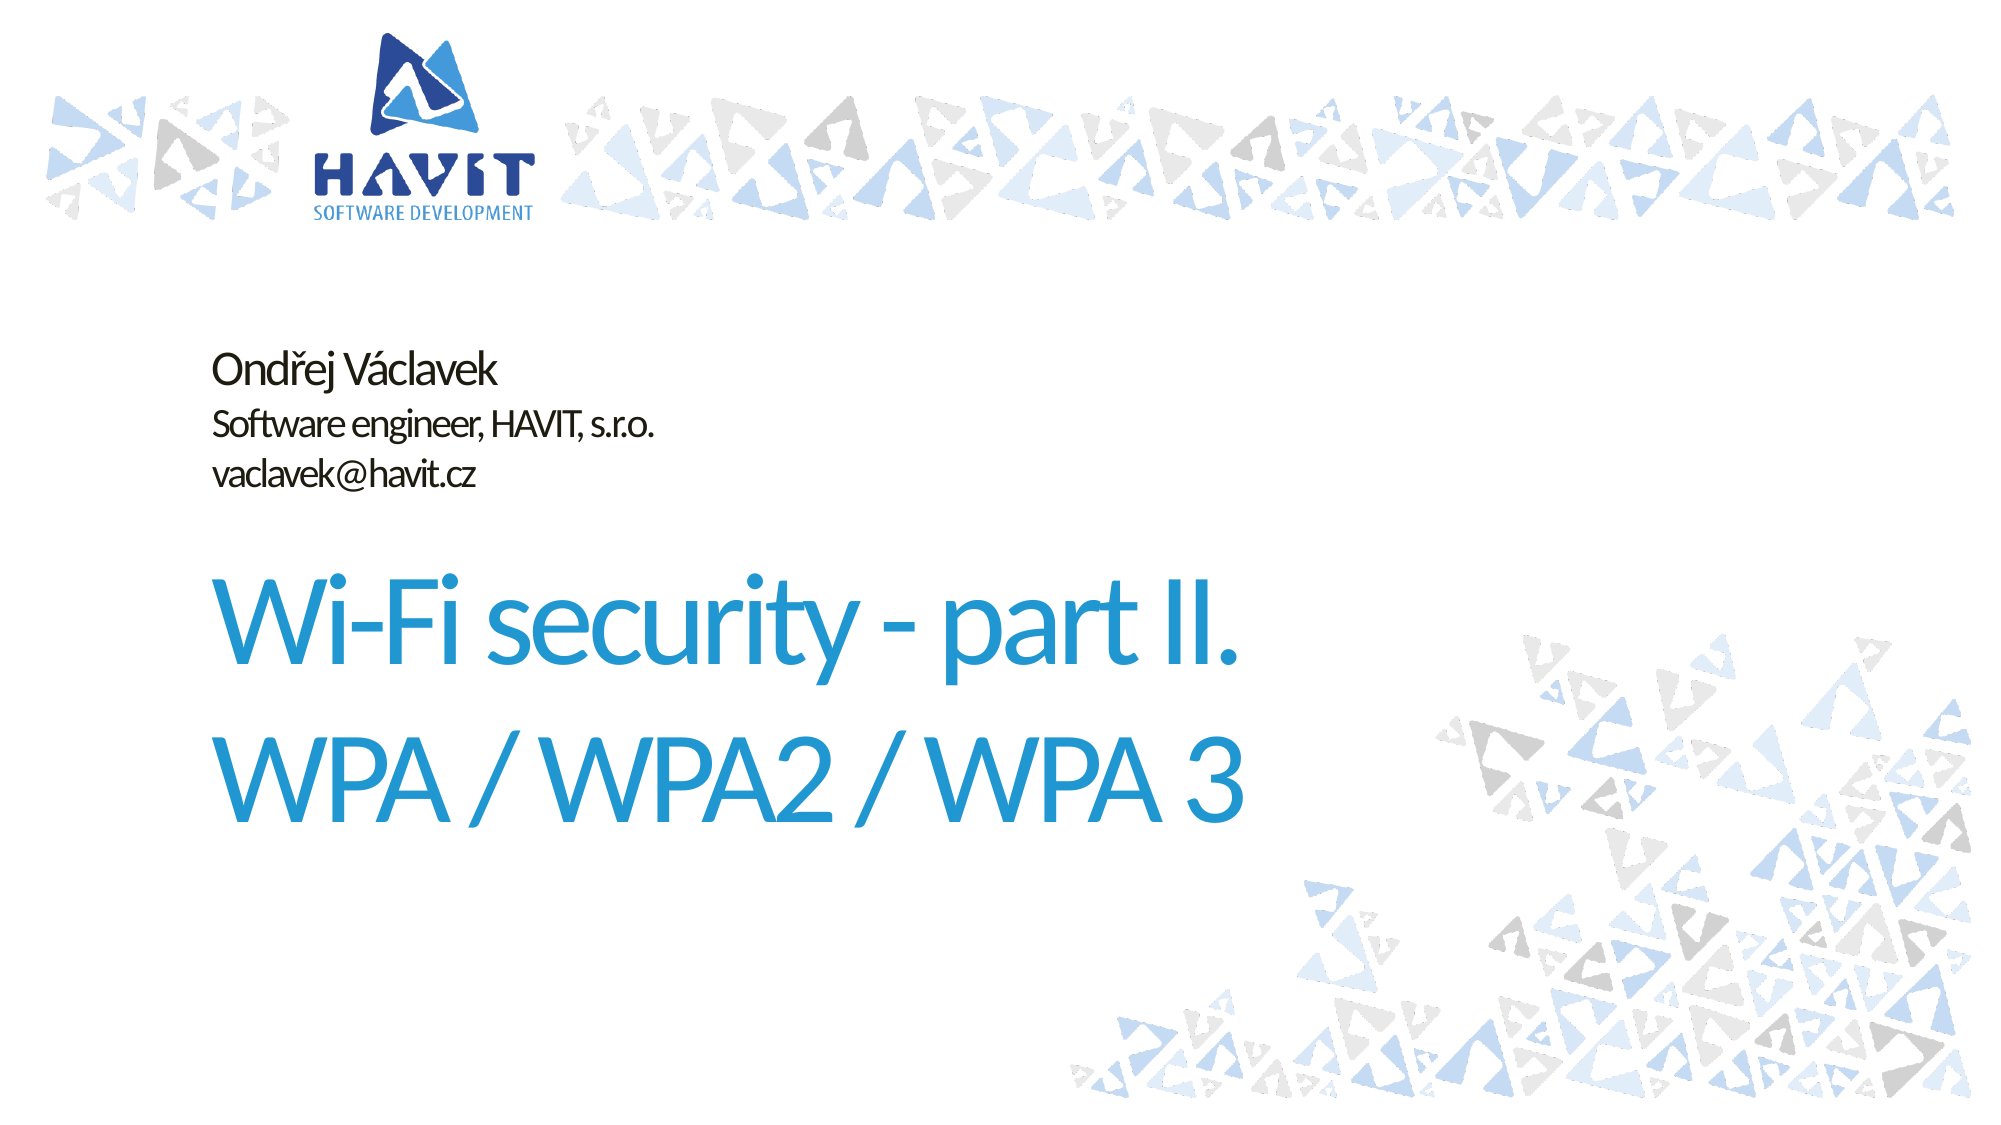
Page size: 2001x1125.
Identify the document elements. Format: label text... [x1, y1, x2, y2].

title Wi-Fi security - part II. WPA / WPA2 / WPA 3 [196, 525, 1638, 858]
picture [1070, 633, 1971, 1098]
picture [42, 33, 1957, 221]
list Ondřej Václavek Software engineer, HAVIT, s.r.o. vaclavek@havit.cz [196, 278, 1638, 504]
